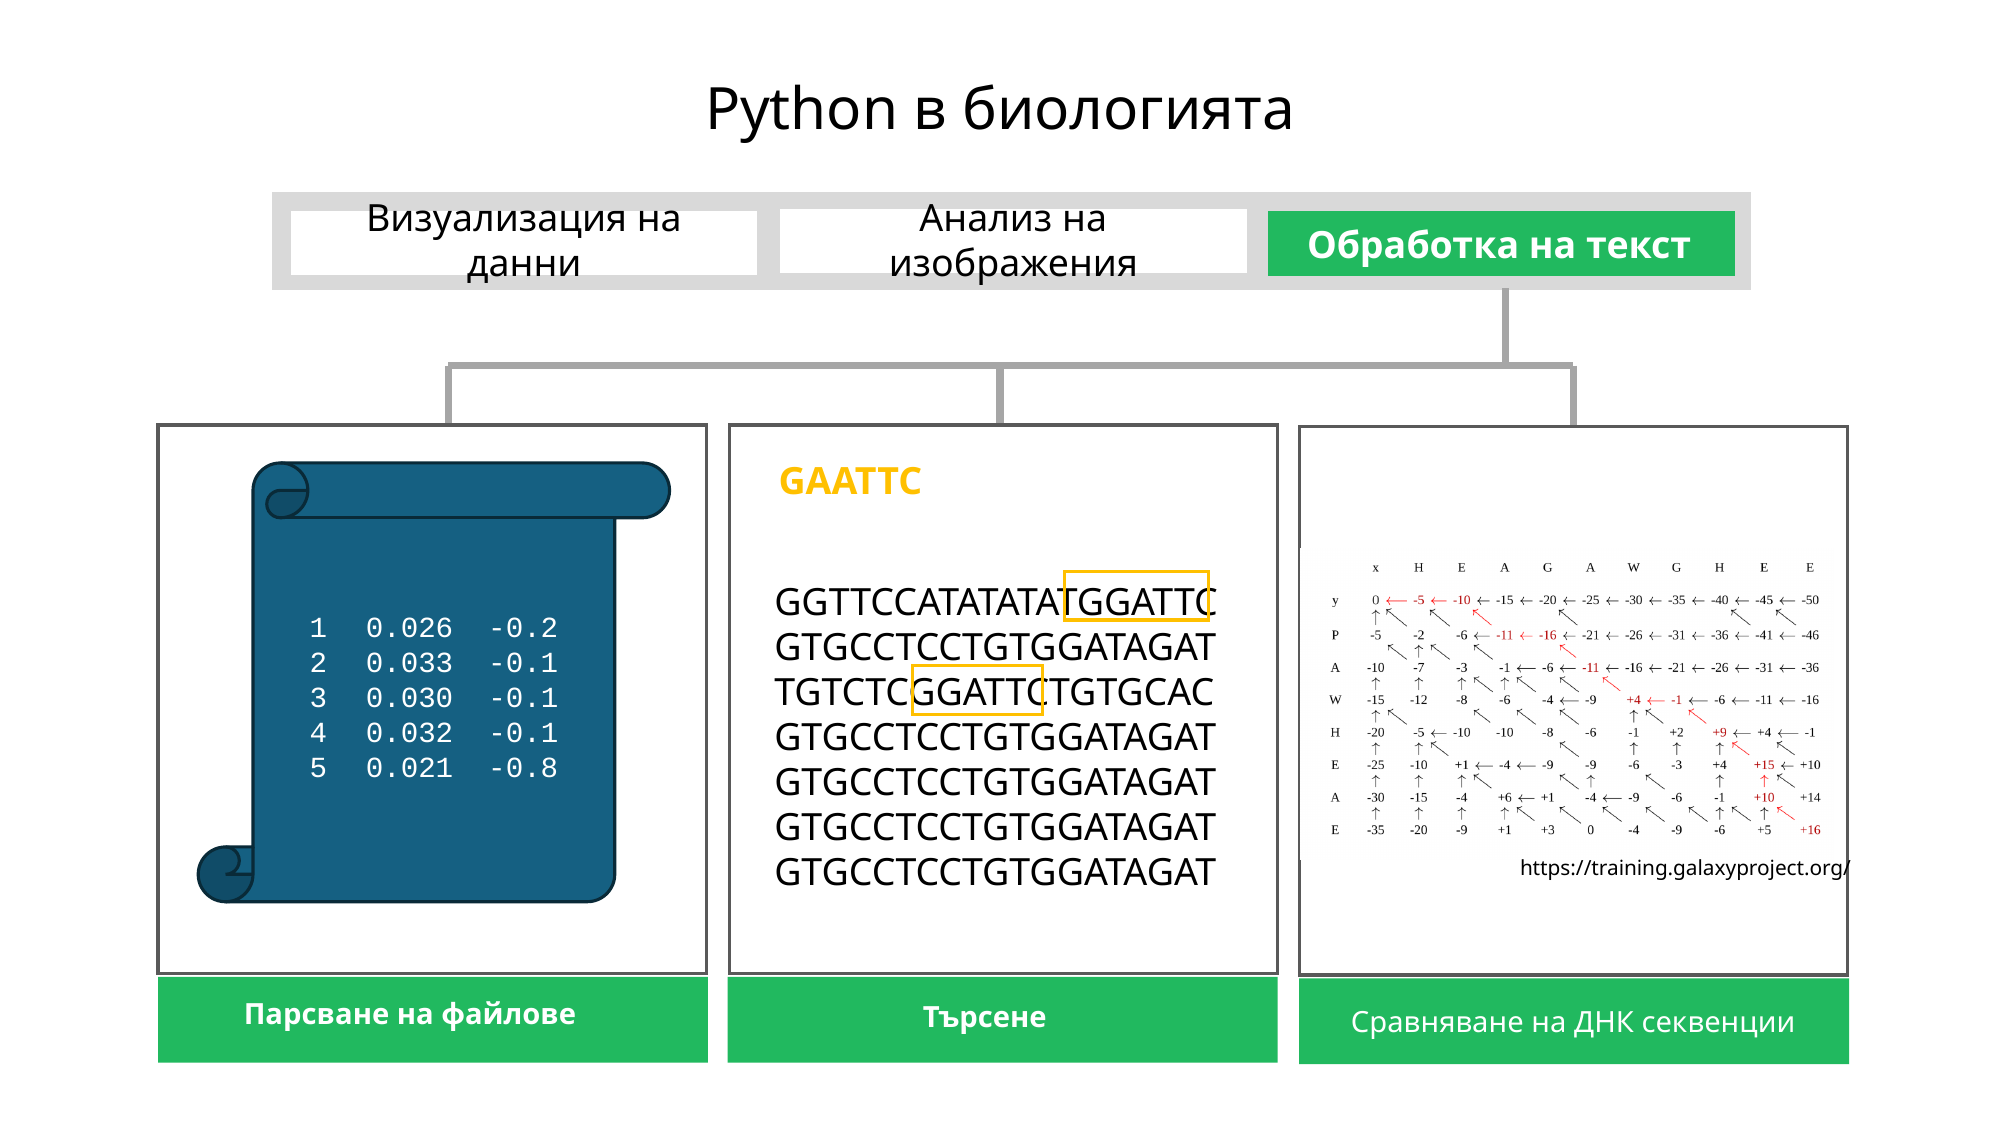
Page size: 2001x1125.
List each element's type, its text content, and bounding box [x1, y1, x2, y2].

text_box [156, 423, 708, 975]
text_box Търсене [908, 991, 1069, 1042]
text_box [1298, 977, 1851, 1066]
text_box [726, 975, 1279, 1064]
picture [1300, 548, 1834, 861]
text_box 0.026 -0.2 0.033 -0.1 0.030 -0.1 0.032 -0.1 0.021 -0.8 [196, 461, 672, 904]
text_box Анализ на изображения [777, 204, 1250, 275]
text_box GGTTCCATATATATGGATTC GTGCCTCCTGTGGATAGAT TGTCTCGGATTCTGTGCAC GTGCCTCCTGTGGATAGAT GTGCCTCCTGTGGATAGAT GTGCCTCCTGTGGATAGAT GTGCCTCCTGTGGATAGAT [759, 570, 1233, 946]
text_box [1298, 425, 1849, 977]
title Python в биологията [137, 46, 1863, 175]
text_box https://training.galaxyproject.org/ [1505, 846, 1871, 887]
text_box [1063, 570, 1210, 622]
text_box [728, 423, 1279, 975]
text_box GAATTC [763, 449, 938, 509]
text_box [156, 975, 710, 1064]
text_box [272, 192, 1751, 290]
text_box Обработка на текст [1263, 208, 1735, 279]
text_box Визуализация на данни [288, 204, 760, 275]
text_box [911, 664, 1044, 716]
text_box Парсване на файлове [229, 987, 592, 1038]
text_box Сравняване на ДНК секвенции [1336, 995, 1811, 1046]
